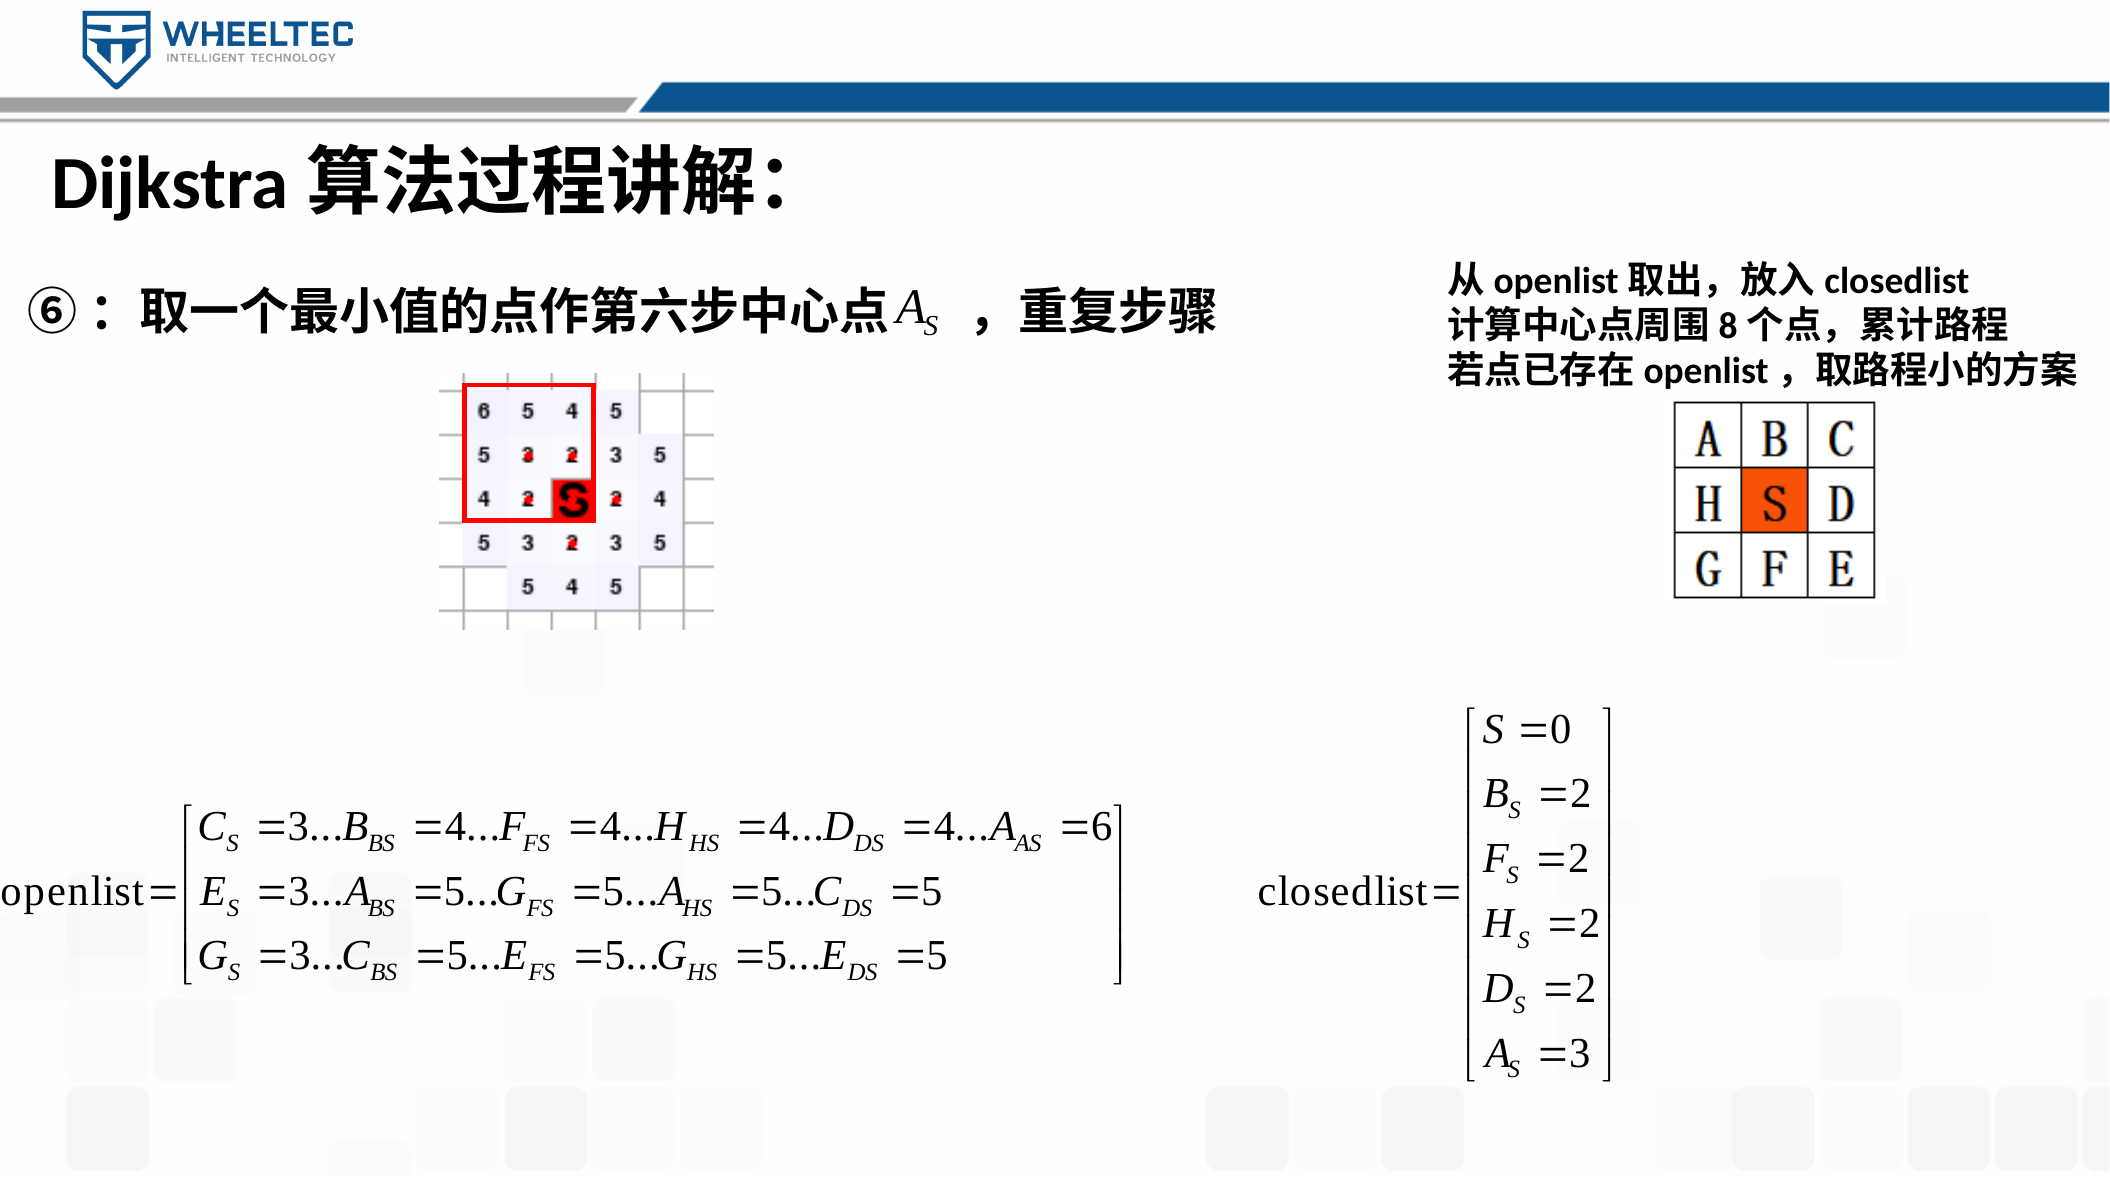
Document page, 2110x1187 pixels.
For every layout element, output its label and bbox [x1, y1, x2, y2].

text_box [0, 795, 1138, 995]
text_box [0, 0, 2110, 1175]
text_box [884, 273, 951, 348]
picture [1662, 395, 1886, 604]
text_box [439, 373, 714, 630]
text_box [1251, 698, 1625, 1091]
